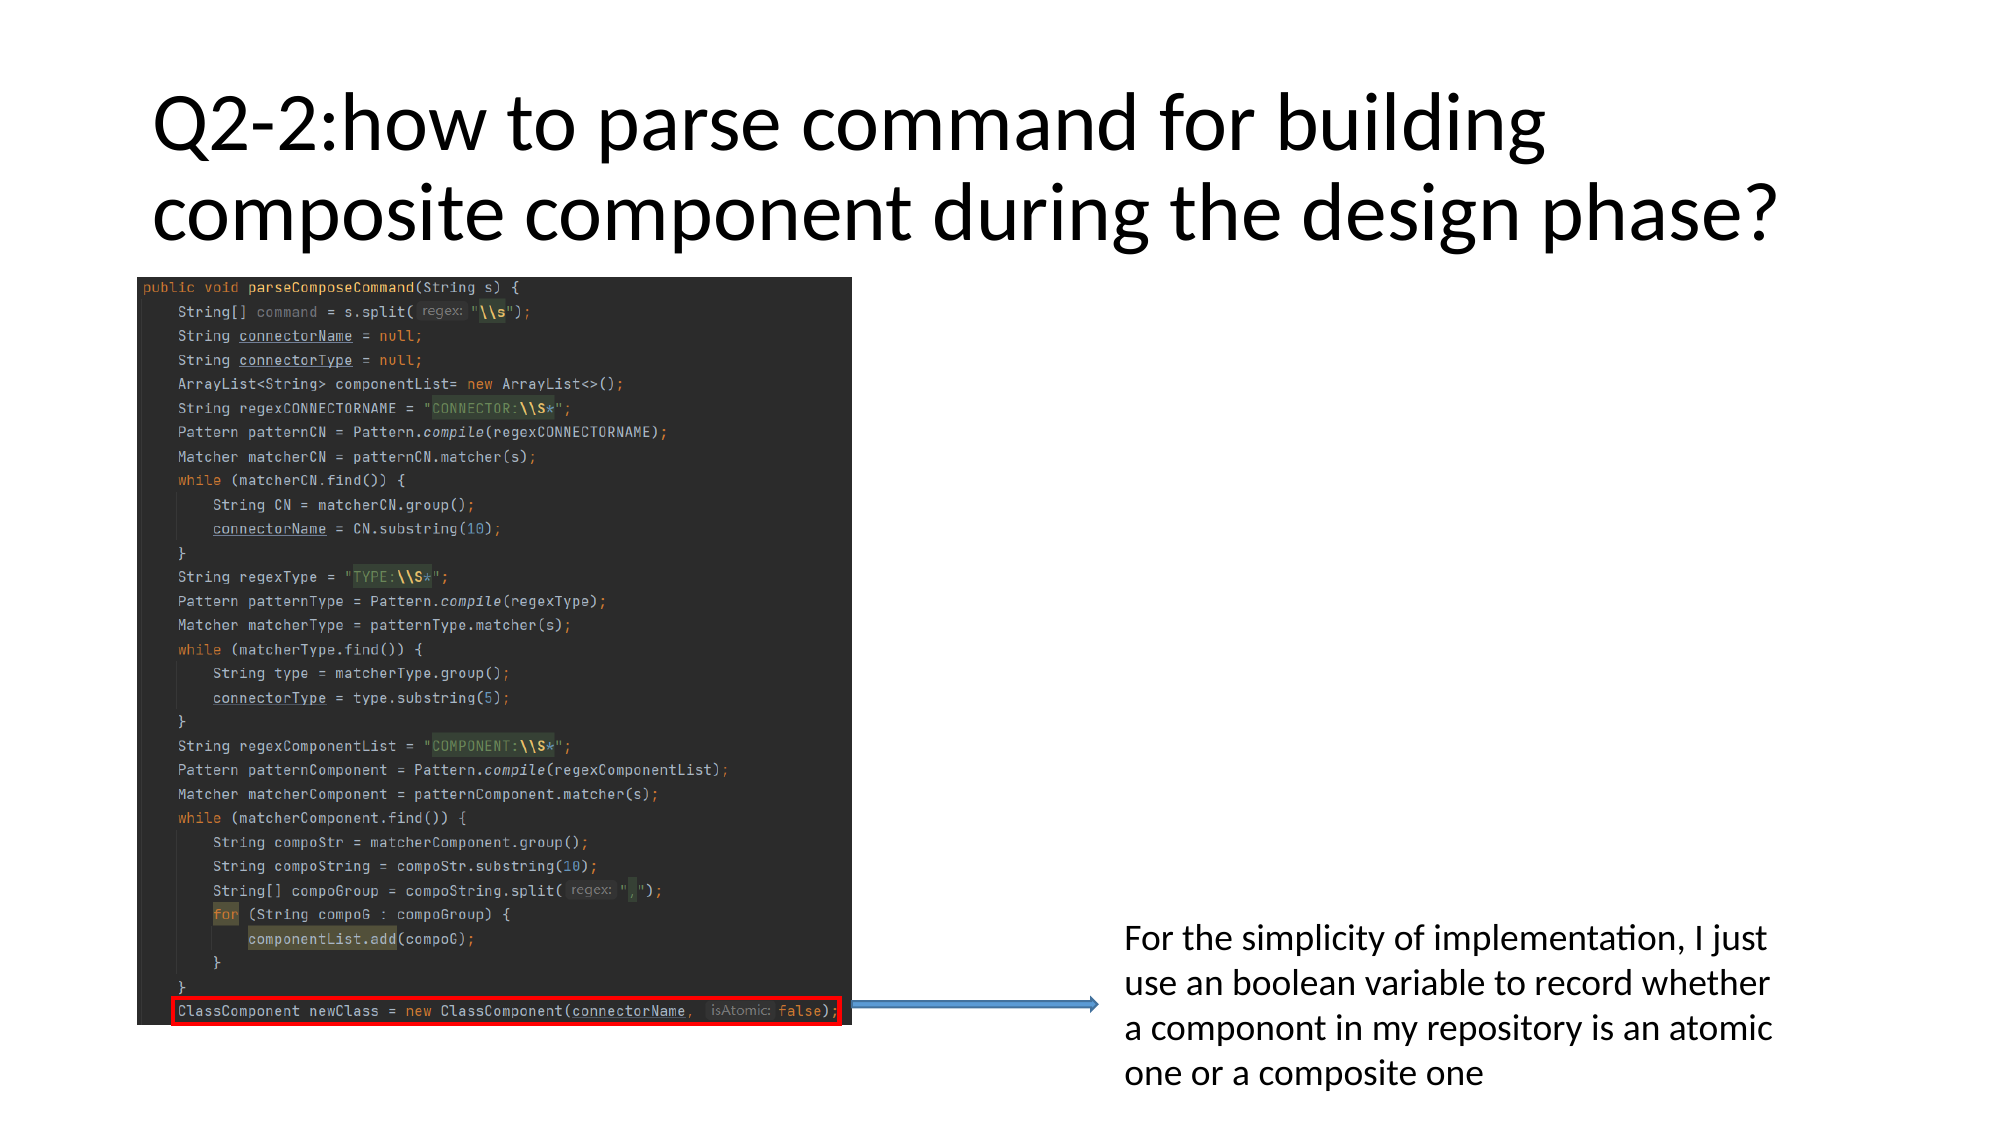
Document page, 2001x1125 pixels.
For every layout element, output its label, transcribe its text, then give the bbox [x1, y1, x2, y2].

text_box [852, 995, 1099, 1014]
text_box For the simplicity of implementation, I just use an boolean variable to record whether a componont in my repository is an atomic one or a composite one [1109, 905, 1806, 1101]
picture [137, 277, 852, 1025]
title Q2-2:how to parse command for building composite component during the design phase? [137, 59, 1863, 278]
